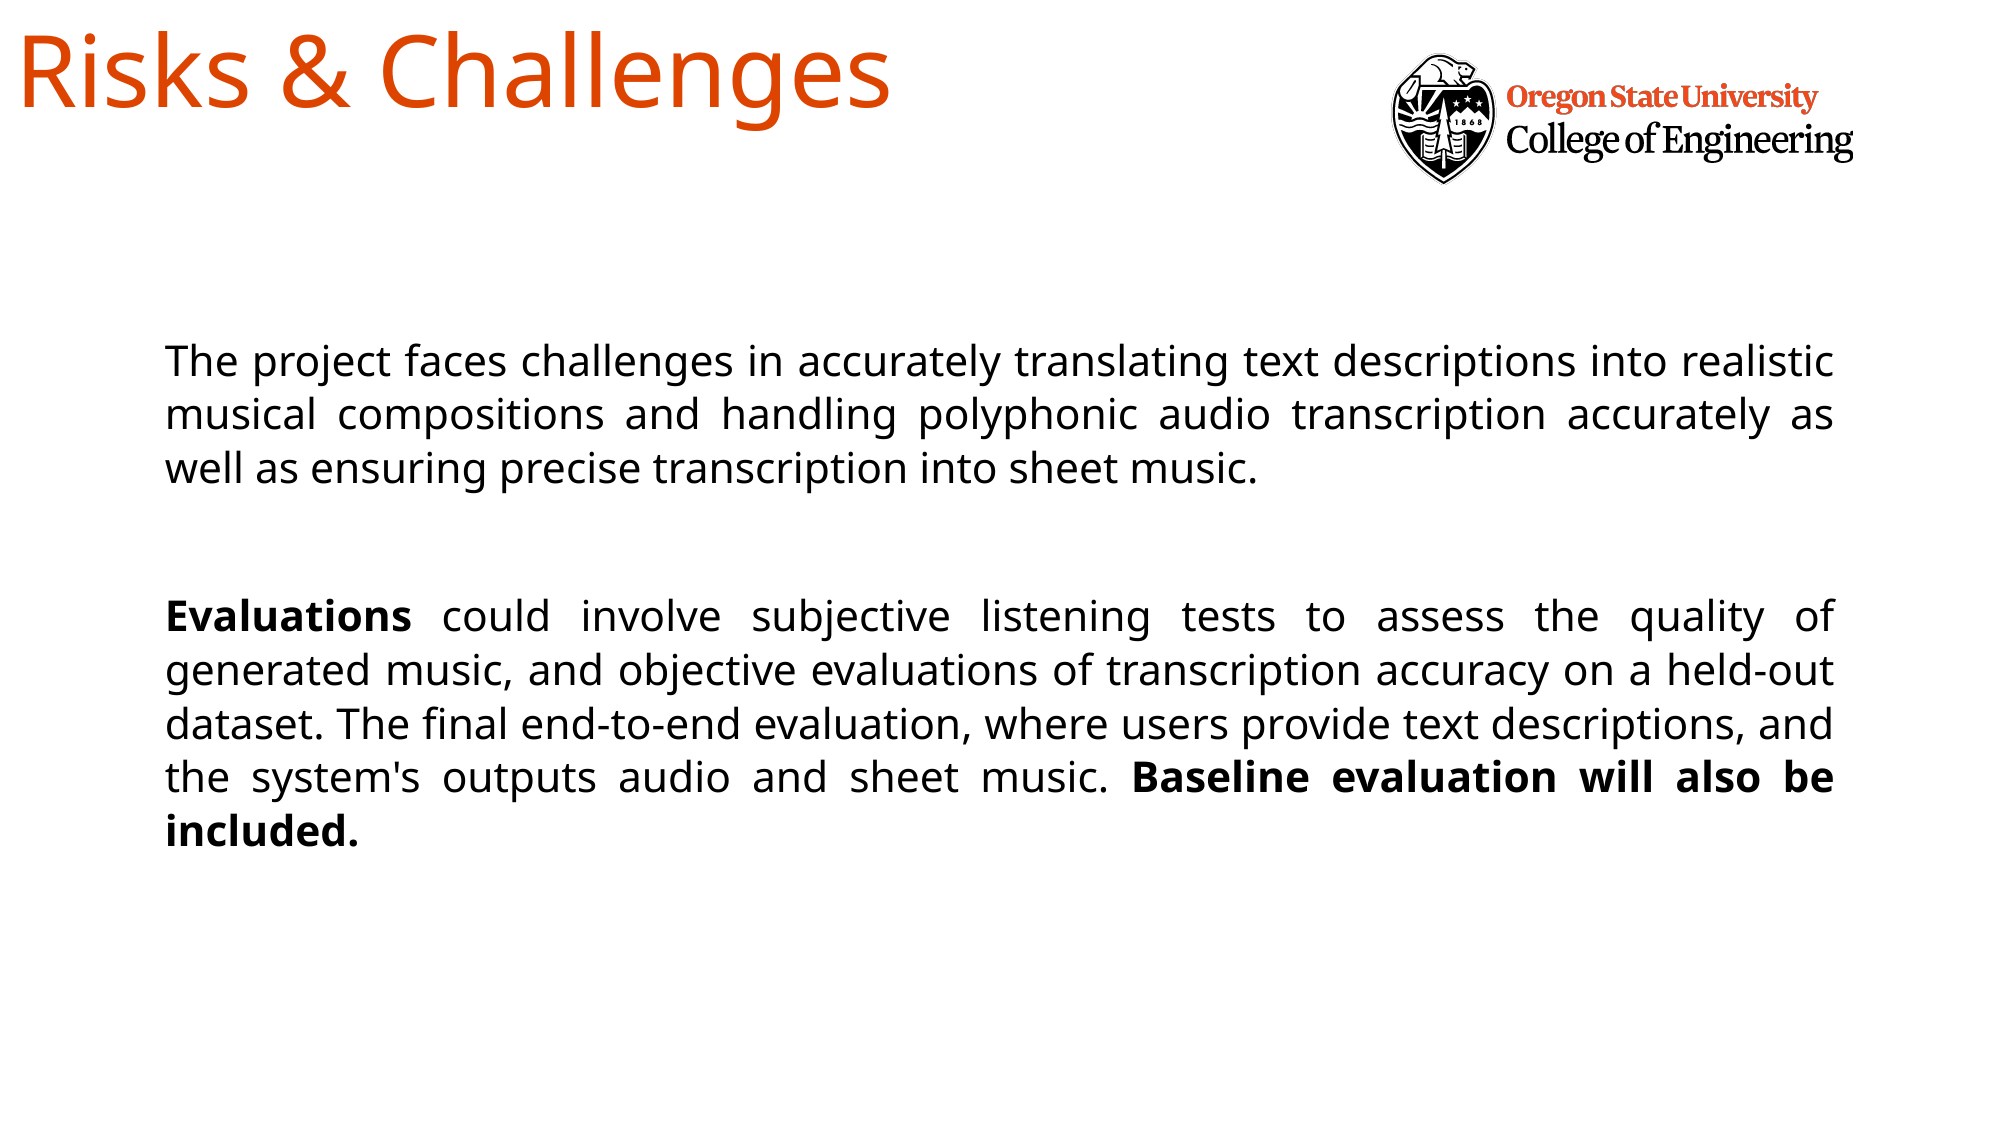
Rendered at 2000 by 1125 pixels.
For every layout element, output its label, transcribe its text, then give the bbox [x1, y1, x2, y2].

title Risks & Challenges [0, 0, 1700, 196]
list The project faces challenges in accurately translating text descriptions into realistic musical compositions and handling polyphonic audio transcription accurately as well as ensuring precise transcription into sheet music. Evaluations could involve subjective listening tests to assess the quality of generated music, and objective evaluations of transcription accuracy on a held-out dataset. The final end-to-end evaluation, where users provide text descriptions, and the system's outputs audio and sheet music. Baseline evaluation will also be included. [149, 251, 1850, 1040]
picture [1700, 53, 1853, 185]
